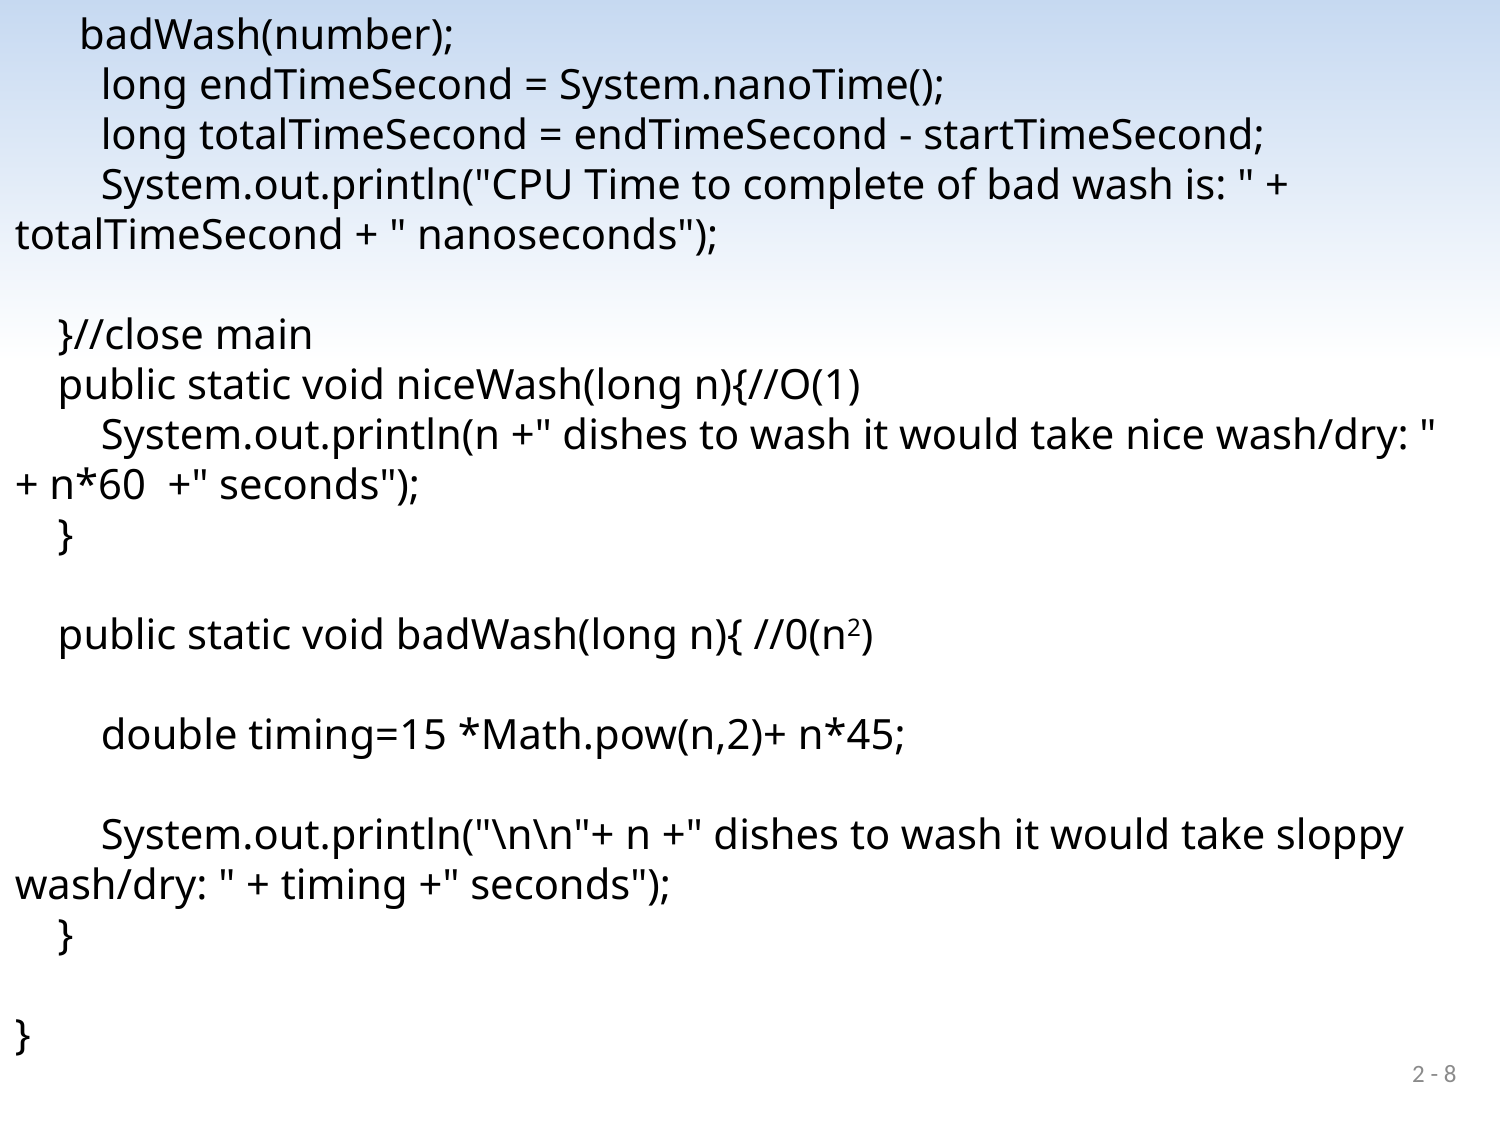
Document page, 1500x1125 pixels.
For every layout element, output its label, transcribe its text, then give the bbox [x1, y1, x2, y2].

slide_number 2 - 8 [1121, 1066, 1472, 1103]
text_box badWash(number); long endTimeSecond = System.nanoTime(); long totalTimeSecond = endTimeSecond - startTimeSecond; System.out.println("CPU Time to complete of bad wash is: " + totalTimeSecond + " nanoseconds"); }//close main public static void niceWash(long n){//O(1) System.out.println(n +" dishes to wash it would take nice wash/dry: " + n*60 +" seconds"); } public static void badWash(long n){ //0(n2) double timing=15 *Math.pow(n,2)+ n*45; System.out.println("\n\n"+ n +" dishes to wash it would take sloppy wash/dry: " + timing +" seconds"); } } [0, 0, 1472, 1066]
